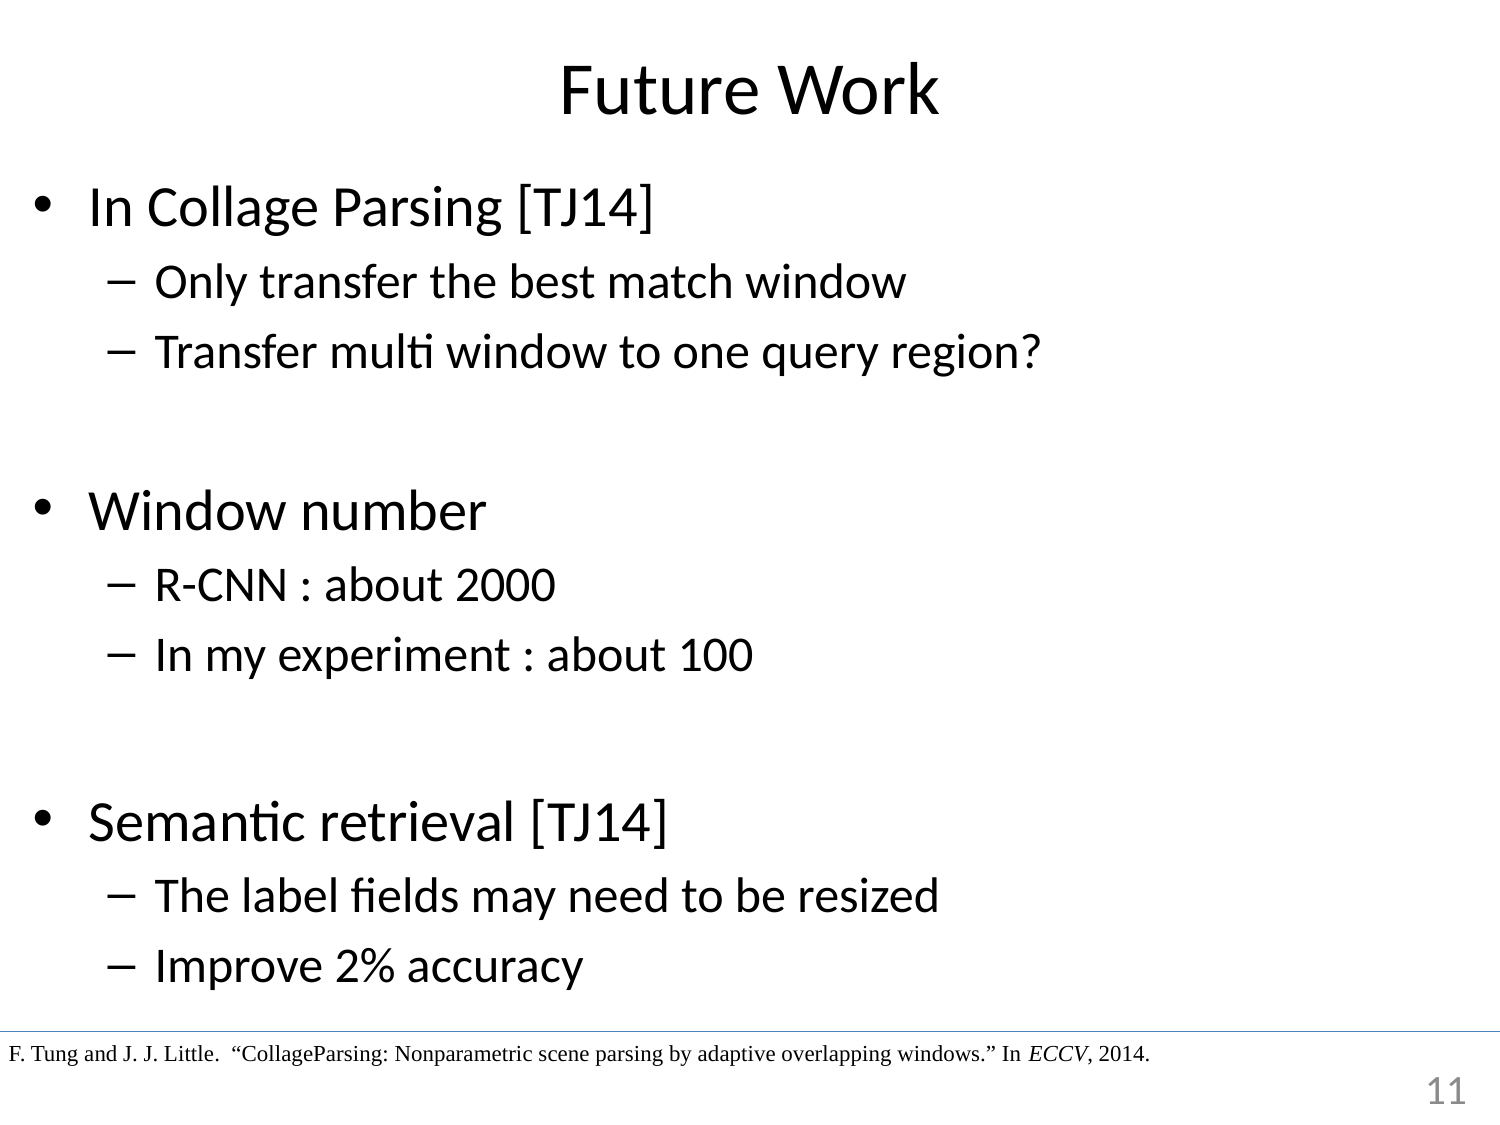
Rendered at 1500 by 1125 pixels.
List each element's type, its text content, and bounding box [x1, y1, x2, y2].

list In Collage Parsing [TJ14] Only transfer the best match window Transfer multi window to one query region? Window number R-CNN : about 2000 In my experiment : about 100 Semantic retrieval [TJ14] The label fields may need to be resized Improve 2% accuracy [17, 160, 1483, 1031]
text_box F. Tung and J. J. Little. “CollageParsing: Nonparametric scene parsing by adaptive overlapping windows.” In ECCV, 2014. [0, 1031, 1500, 1125]
title Future Work [17, 19, 1483, 149]
